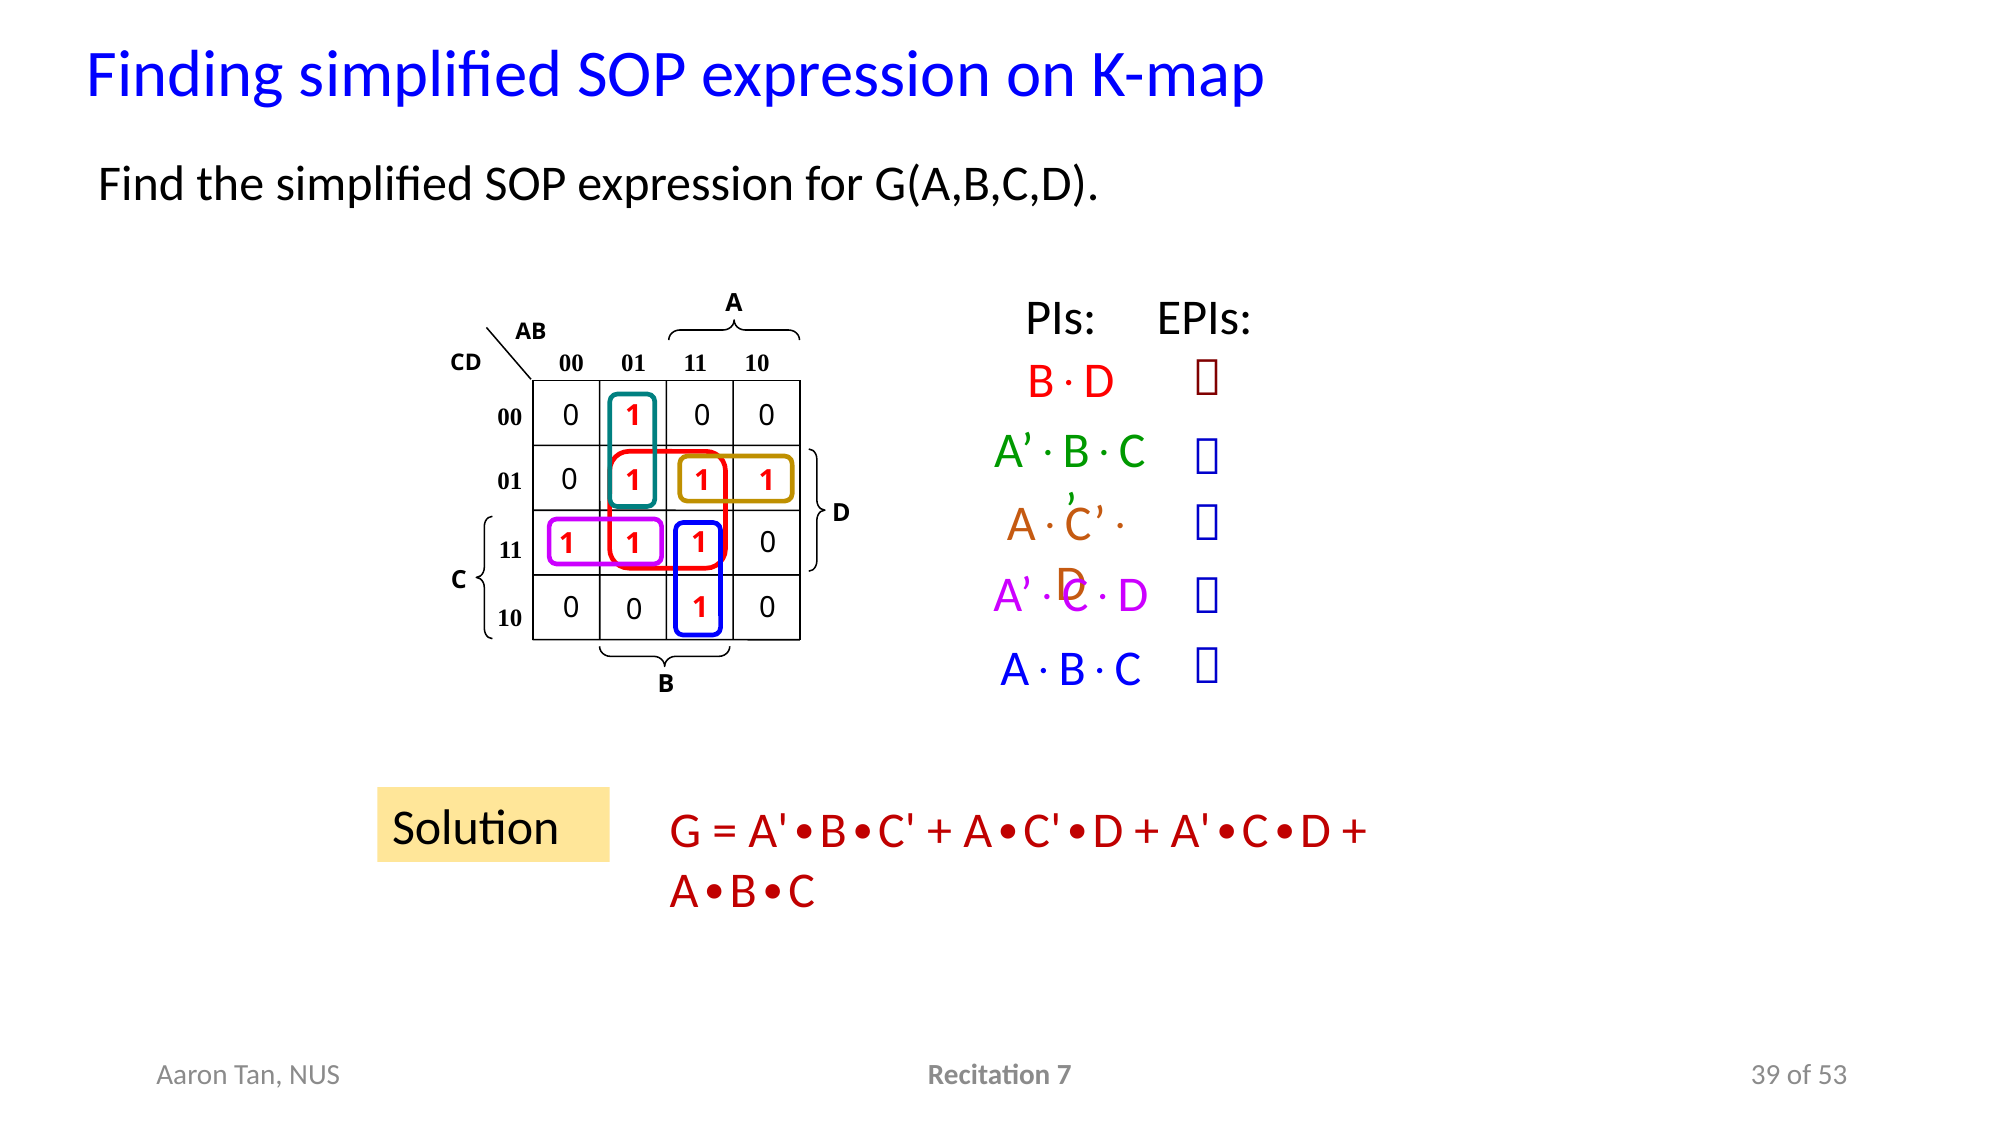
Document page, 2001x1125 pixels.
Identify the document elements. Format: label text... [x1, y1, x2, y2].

text_box Find the simplified SOP expression for G(A,B,C,D). [83, 142, 1164, 218]
text_box Finding simplified SOP expression on K-map [71, 22, 1652, 136]
text_box PIs: [1010, 277, 1141, 340]
text_box EPIs: [1142, 277, 1273, 352]
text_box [1175, 344, 1239, 696]
slide_number Aaron Tan, NUS [141, 1042, 592, 1103]
text_box Solution [377, 787, 610, 862]
text_box G = A'∙B∙C' + A∙C'∙D + A'∙C∙D + A∙B∙C [654, 790, 1459, 925]
footer Recitation 7 [662, 1042, 1338, 1103]
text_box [419, 279, 866, 699]
slide_number 39 of 53 [1412, 1042, 1863, 1103]
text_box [978, 340, 1164, 704]
